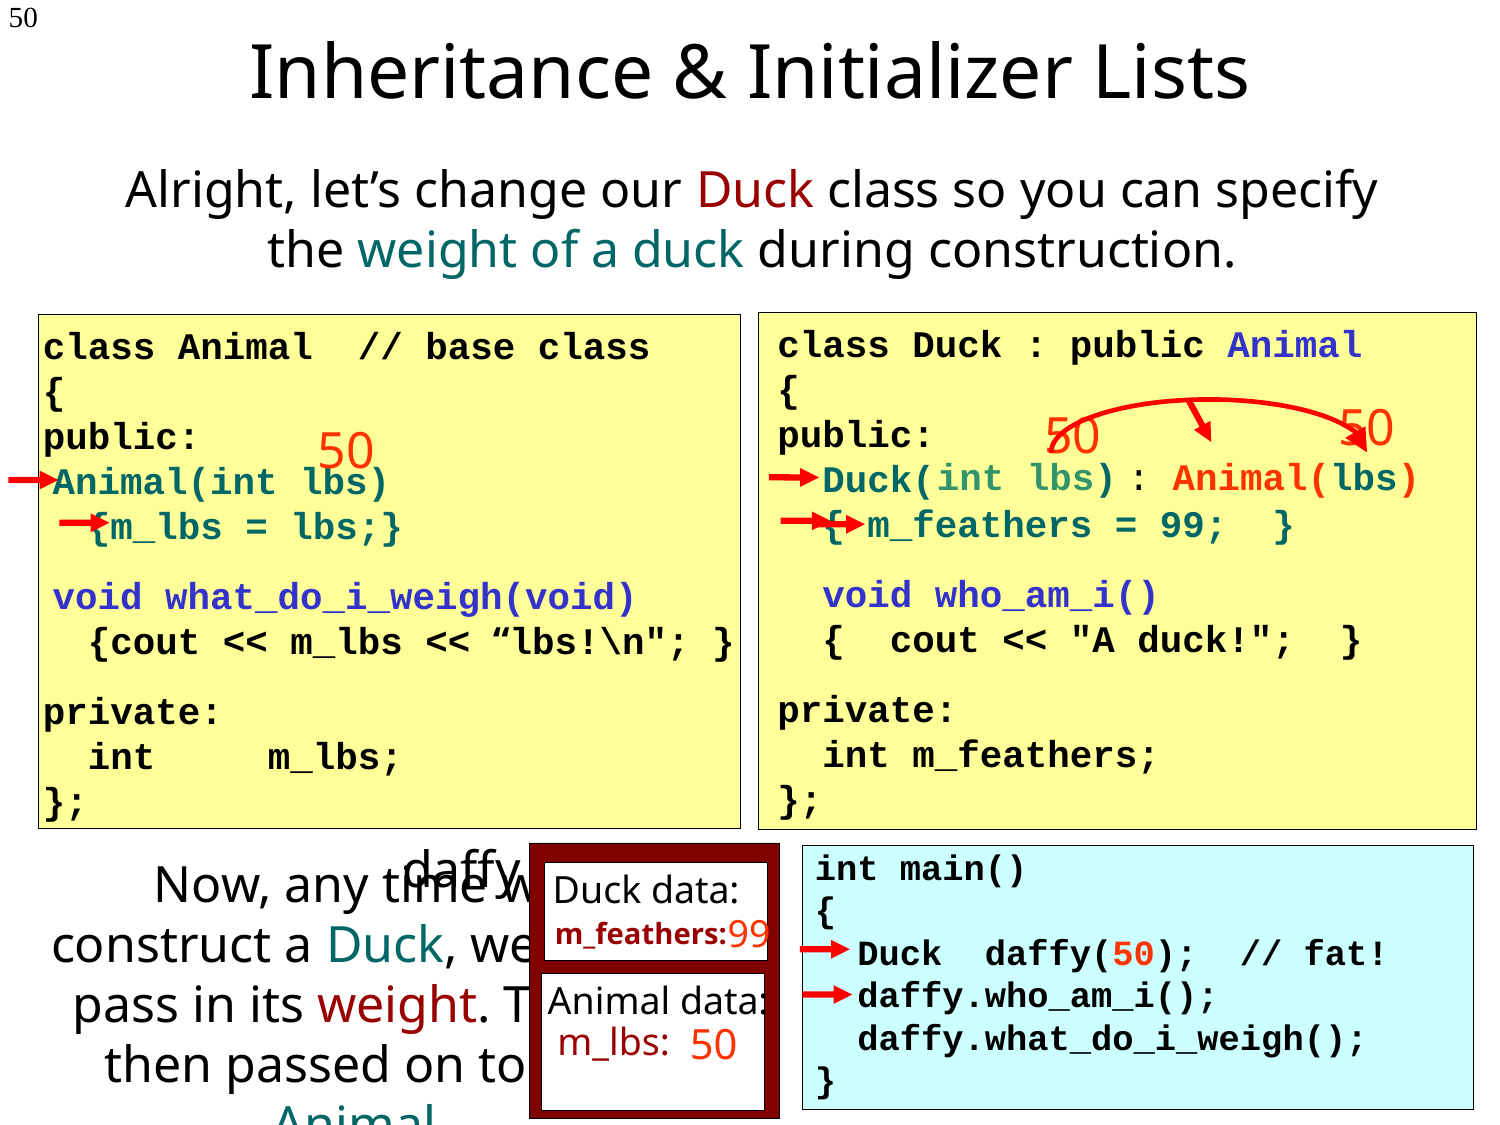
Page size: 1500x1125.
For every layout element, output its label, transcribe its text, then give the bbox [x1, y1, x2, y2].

text_box Now, any time we construct a Duck, we must pass in its weight. This is then passed on to the Animal. [22, 845, 375, 1125]
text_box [921, 441, 1500, 508]
text_box class Animal // base class { public: Animal(int lbs) {m_lbs = lbs;} void what_do_i_weigh(void) {cout << m_lbs << “lbs!\n"; } private: int m_lbs; }; [28, 314, 684, 845]
text_box 50 [303, 410, 390, 486]
text_box Alright, let’s change our Duck class so you can specify the weight of a duck during construction. [67, 149, 1437, 285]
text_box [373, 830, 780, 1119]
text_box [534, 969, 782, 1111]
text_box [799, 837, 1500, 1125]
slide_number 50 [0, 0, 54, 66]
title Inheritance & Initializer Lists [112, 0, 1388, 163]
text_box [59, 516, 110, 529]
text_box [687, 312, 1477, 874]
text_box [298, 460, 342, 536]
text_box [90, 971, 134, 1047]
text_box [8, 473, 59, 487]
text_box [537, 858, 768, 961]
